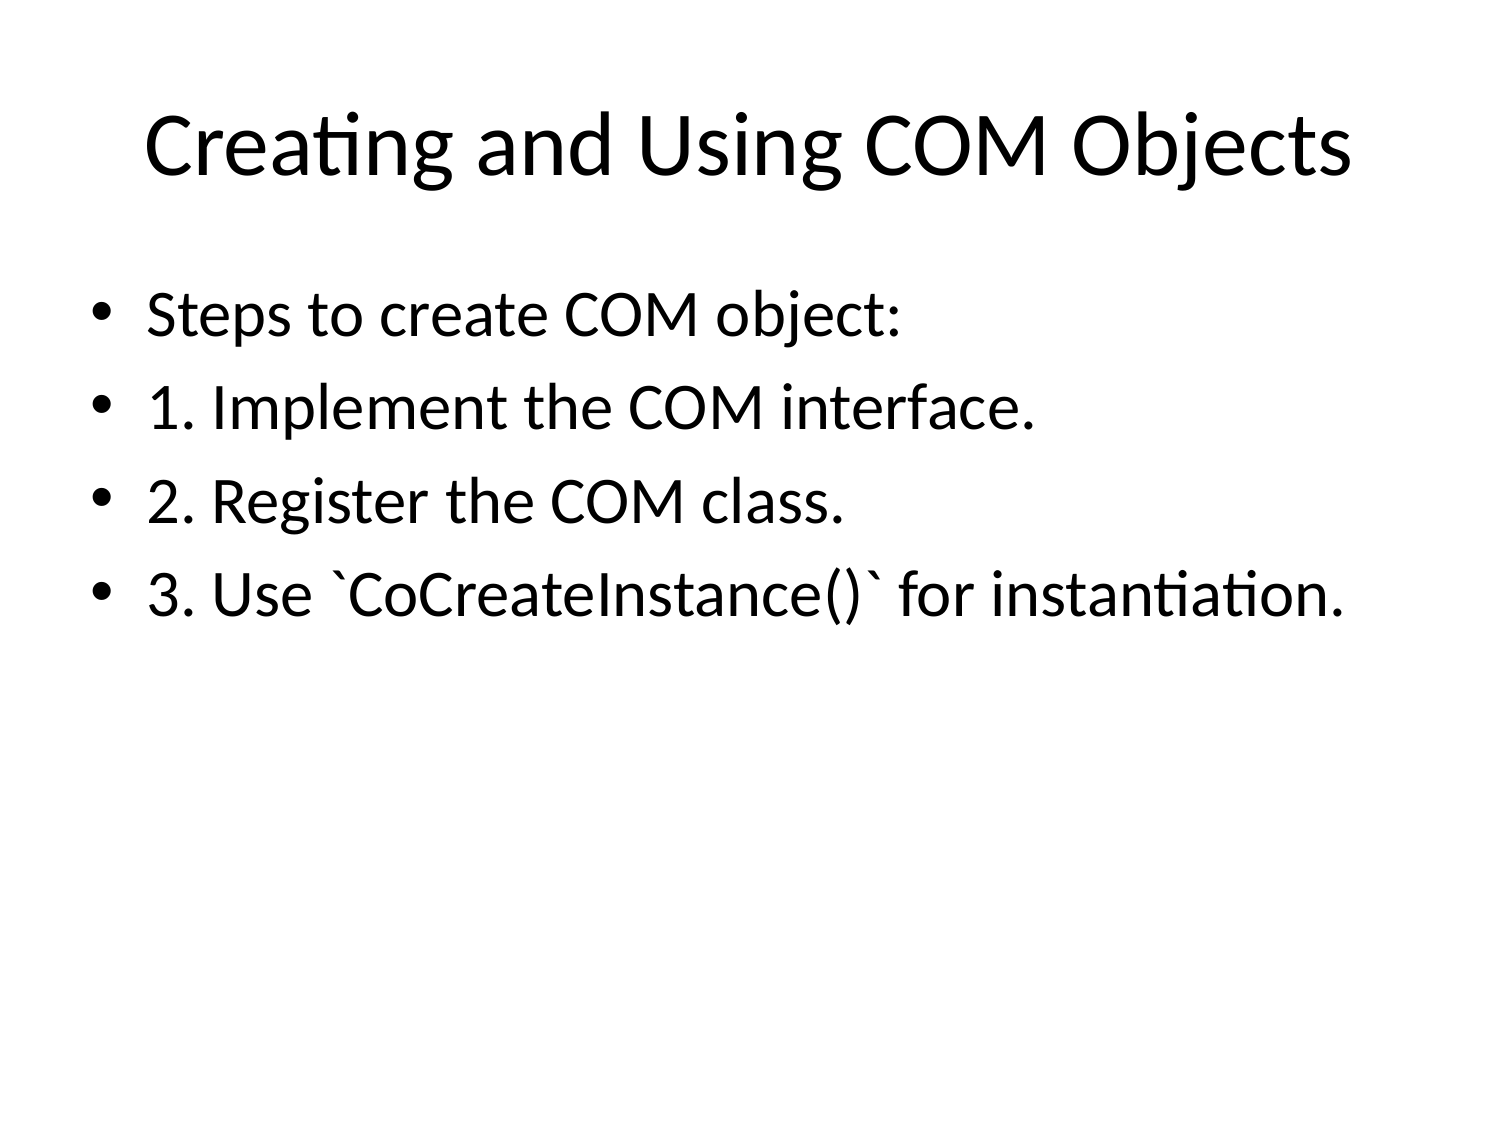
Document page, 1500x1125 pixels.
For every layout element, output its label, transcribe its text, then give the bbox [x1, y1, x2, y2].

title Creating and Using COM Objects [75, 45, 1425, 233]
list Steps to create COM object: 1. Implement the COM interface. 2. Register the COM class. 3. Use `CoCreateInstance()` for instantiation. [75, 262, 1425, 1005]
